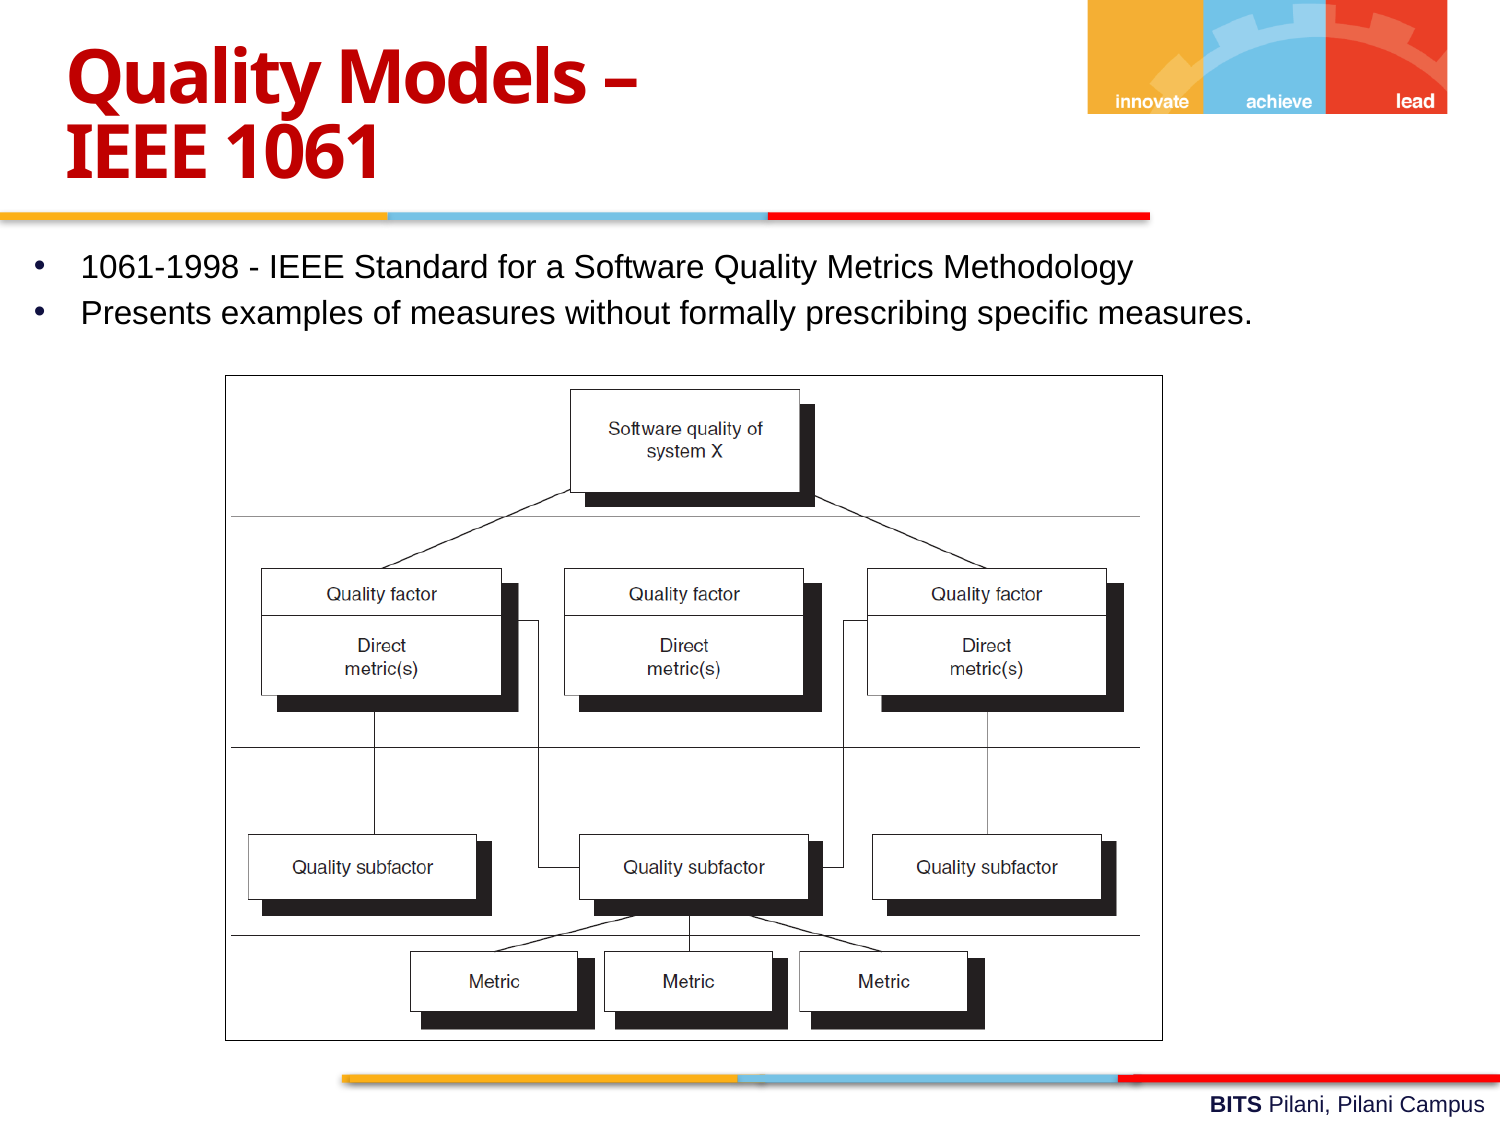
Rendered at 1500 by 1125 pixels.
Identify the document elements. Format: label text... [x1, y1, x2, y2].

list 1061-1998 - IEEE Standard for a Software Quality Metrics Methodology Presents examples of measures without formally prescribing specific measures. [18, 237, 1482, 1063]
picture [224, 374, 1163, 1042]
list Quality Models – IEEE 1061 [50, 24, 1088, 213]
picture [1087, 0, 1448, 114]
